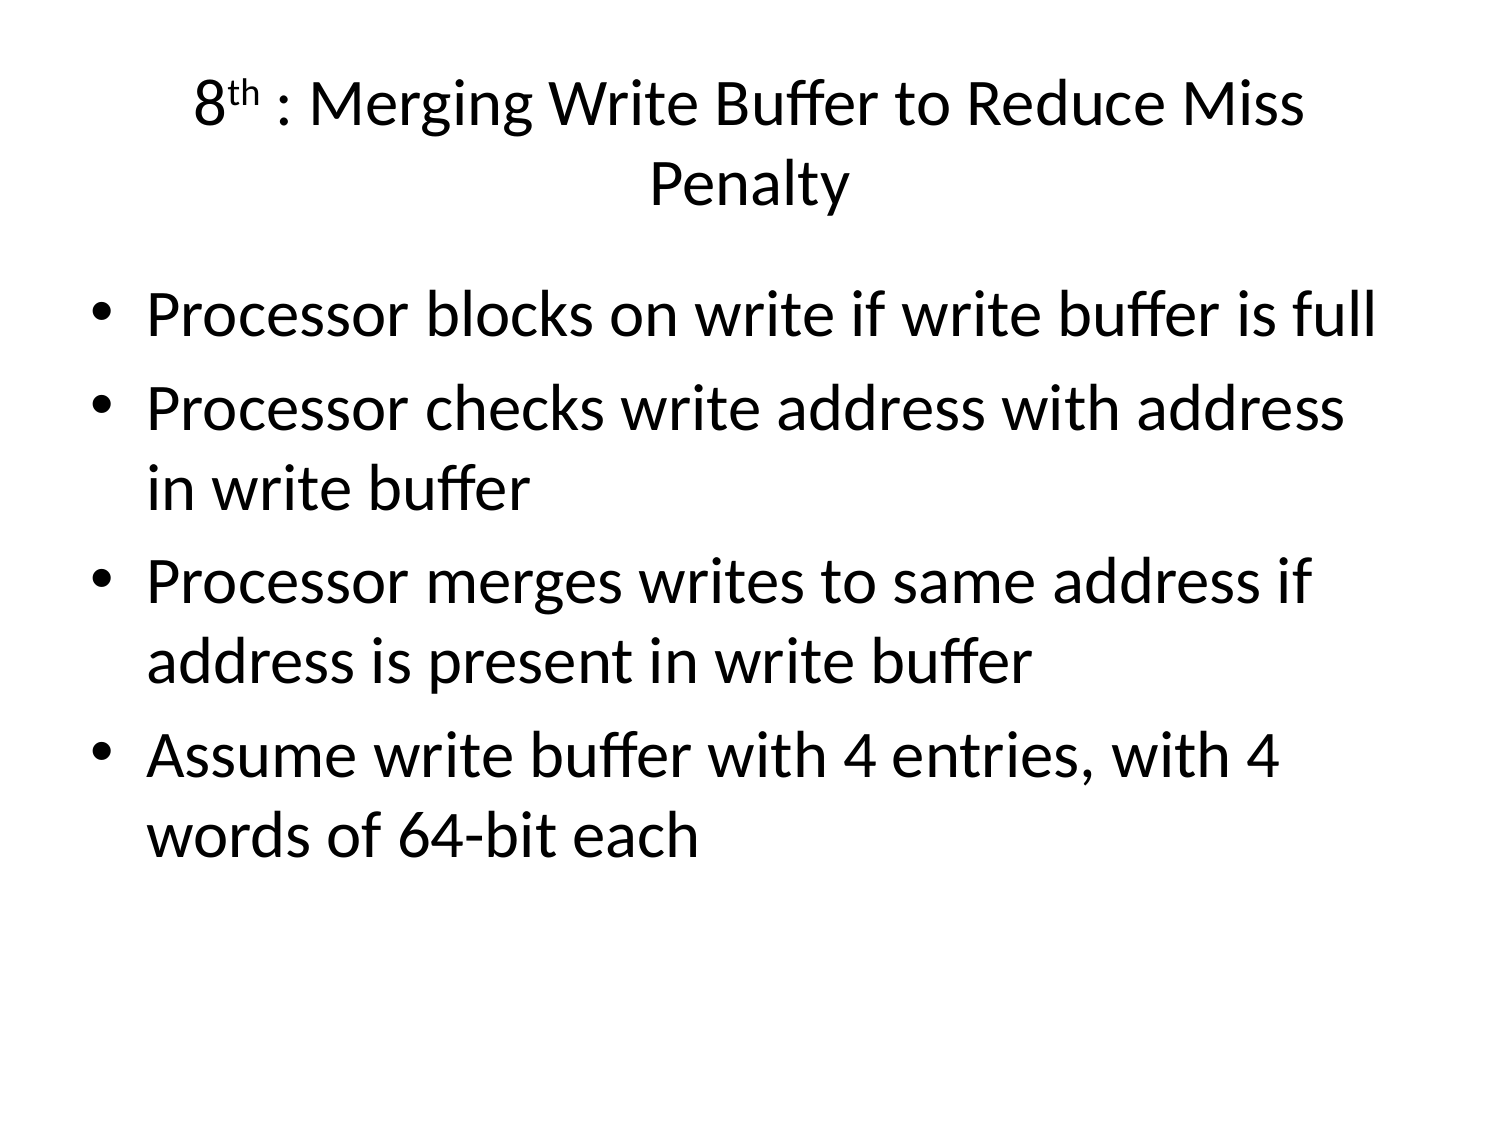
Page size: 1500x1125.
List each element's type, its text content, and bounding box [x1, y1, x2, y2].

title 8th : Merging Write Buffer to Reduce Miss Penalty [75, 45, 1425, 233]
list Processor blocks on write if write buffer is full Processor checks write address with address in write buffer Processor merges writes to same address if address is present in write buffer Assume write buffer with 4 entries, with 4 words of 64-bit each [75, 262, 1425, 1005]
